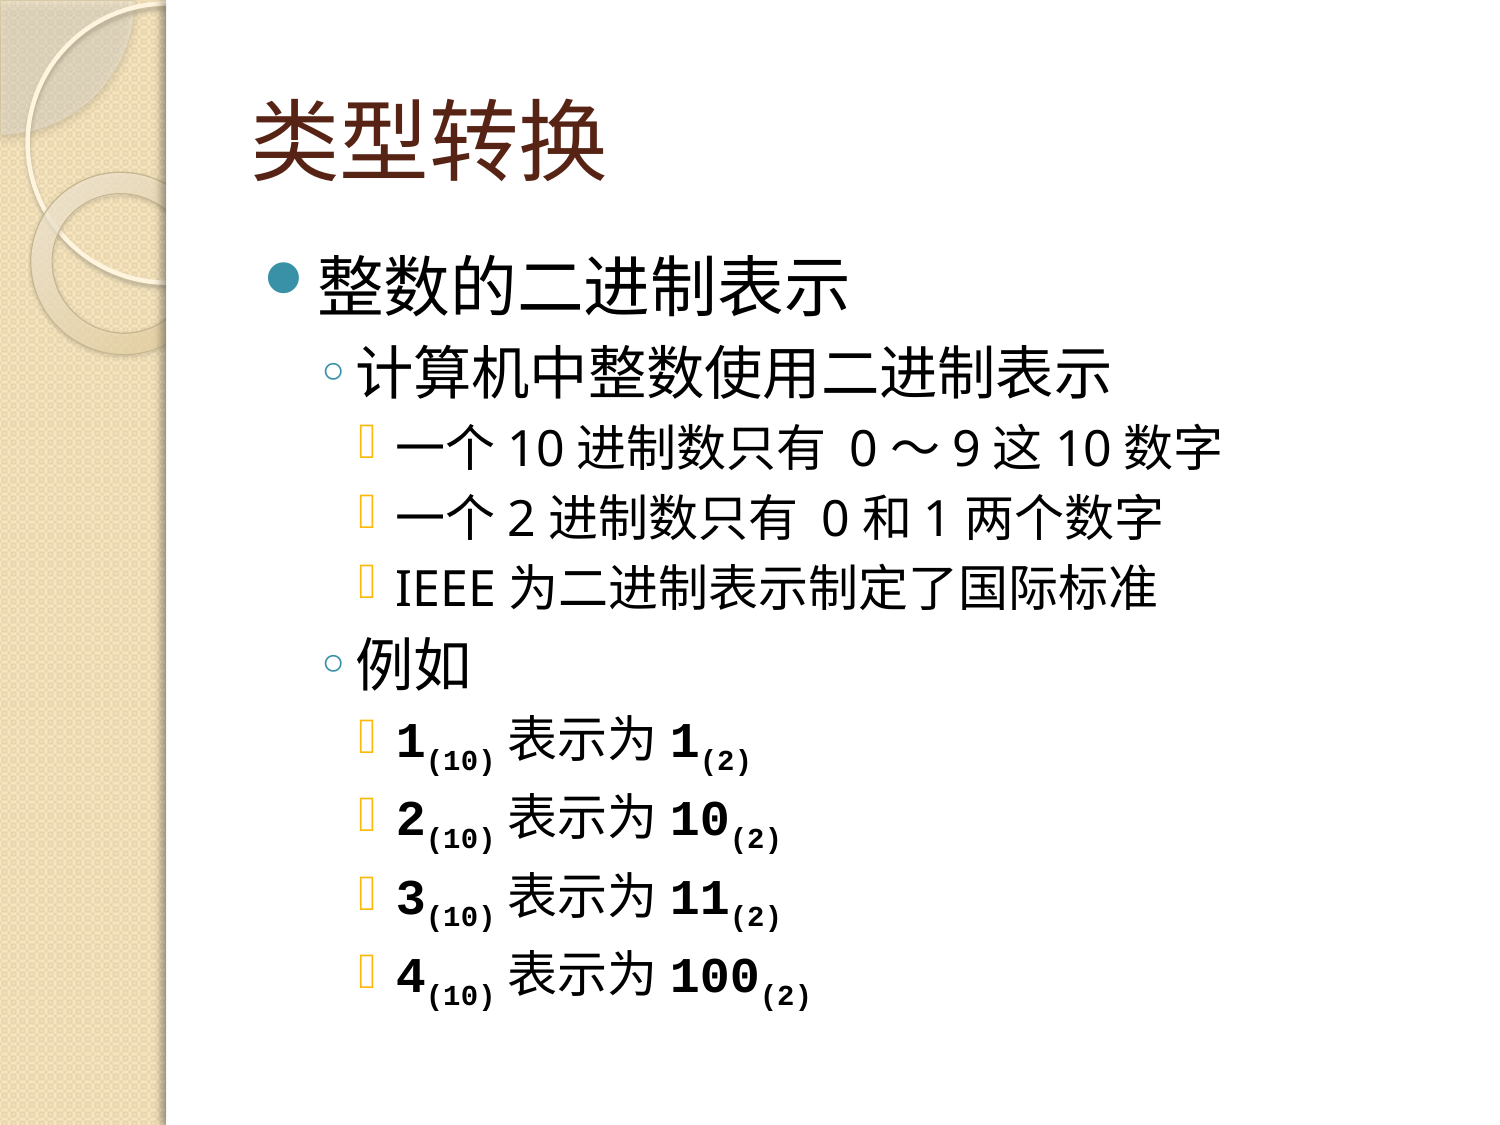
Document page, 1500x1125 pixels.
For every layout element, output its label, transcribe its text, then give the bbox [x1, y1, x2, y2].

title 类型转换 [235, 45, 1466, 233]
list 整数的二进制表示 计算机中整数使用二进制表示 一个10进制数只有 0～9这10数字 一个2进制数只有 0和1两个数字 IEEE为二进制表示制定了国际标准 例如 1(10)表示为1(2) 2(10)表示为10(2) 3(10)表示为11(2) 4(10)表示为100(2) [235, 237, 1466, 1025]
